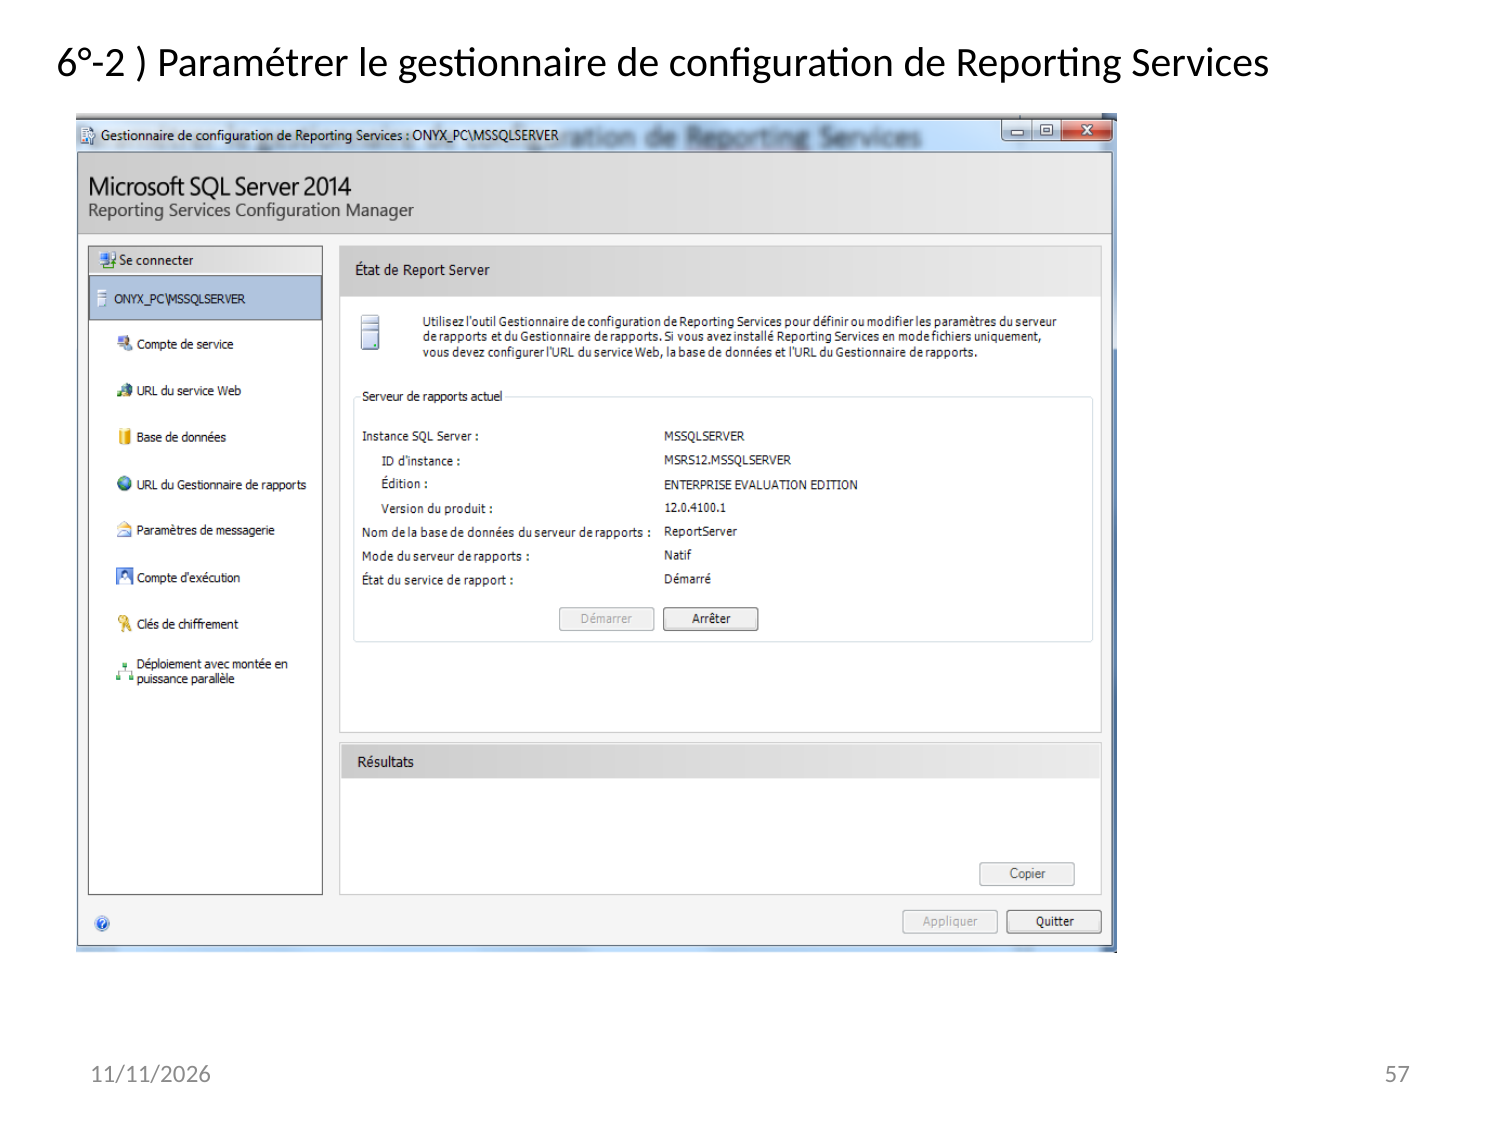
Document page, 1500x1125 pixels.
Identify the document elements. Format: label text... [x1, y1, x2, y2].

slide_number 57 [1074, 1042, 1425, 1103]
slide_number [75, 1042, 425, 1103]
text_box 6°-2 ) Paramétrer le gestionnaire de configuration de Reporting Services [41, 19, 1392, 100]
picture [76, 113, 1117, 953]
